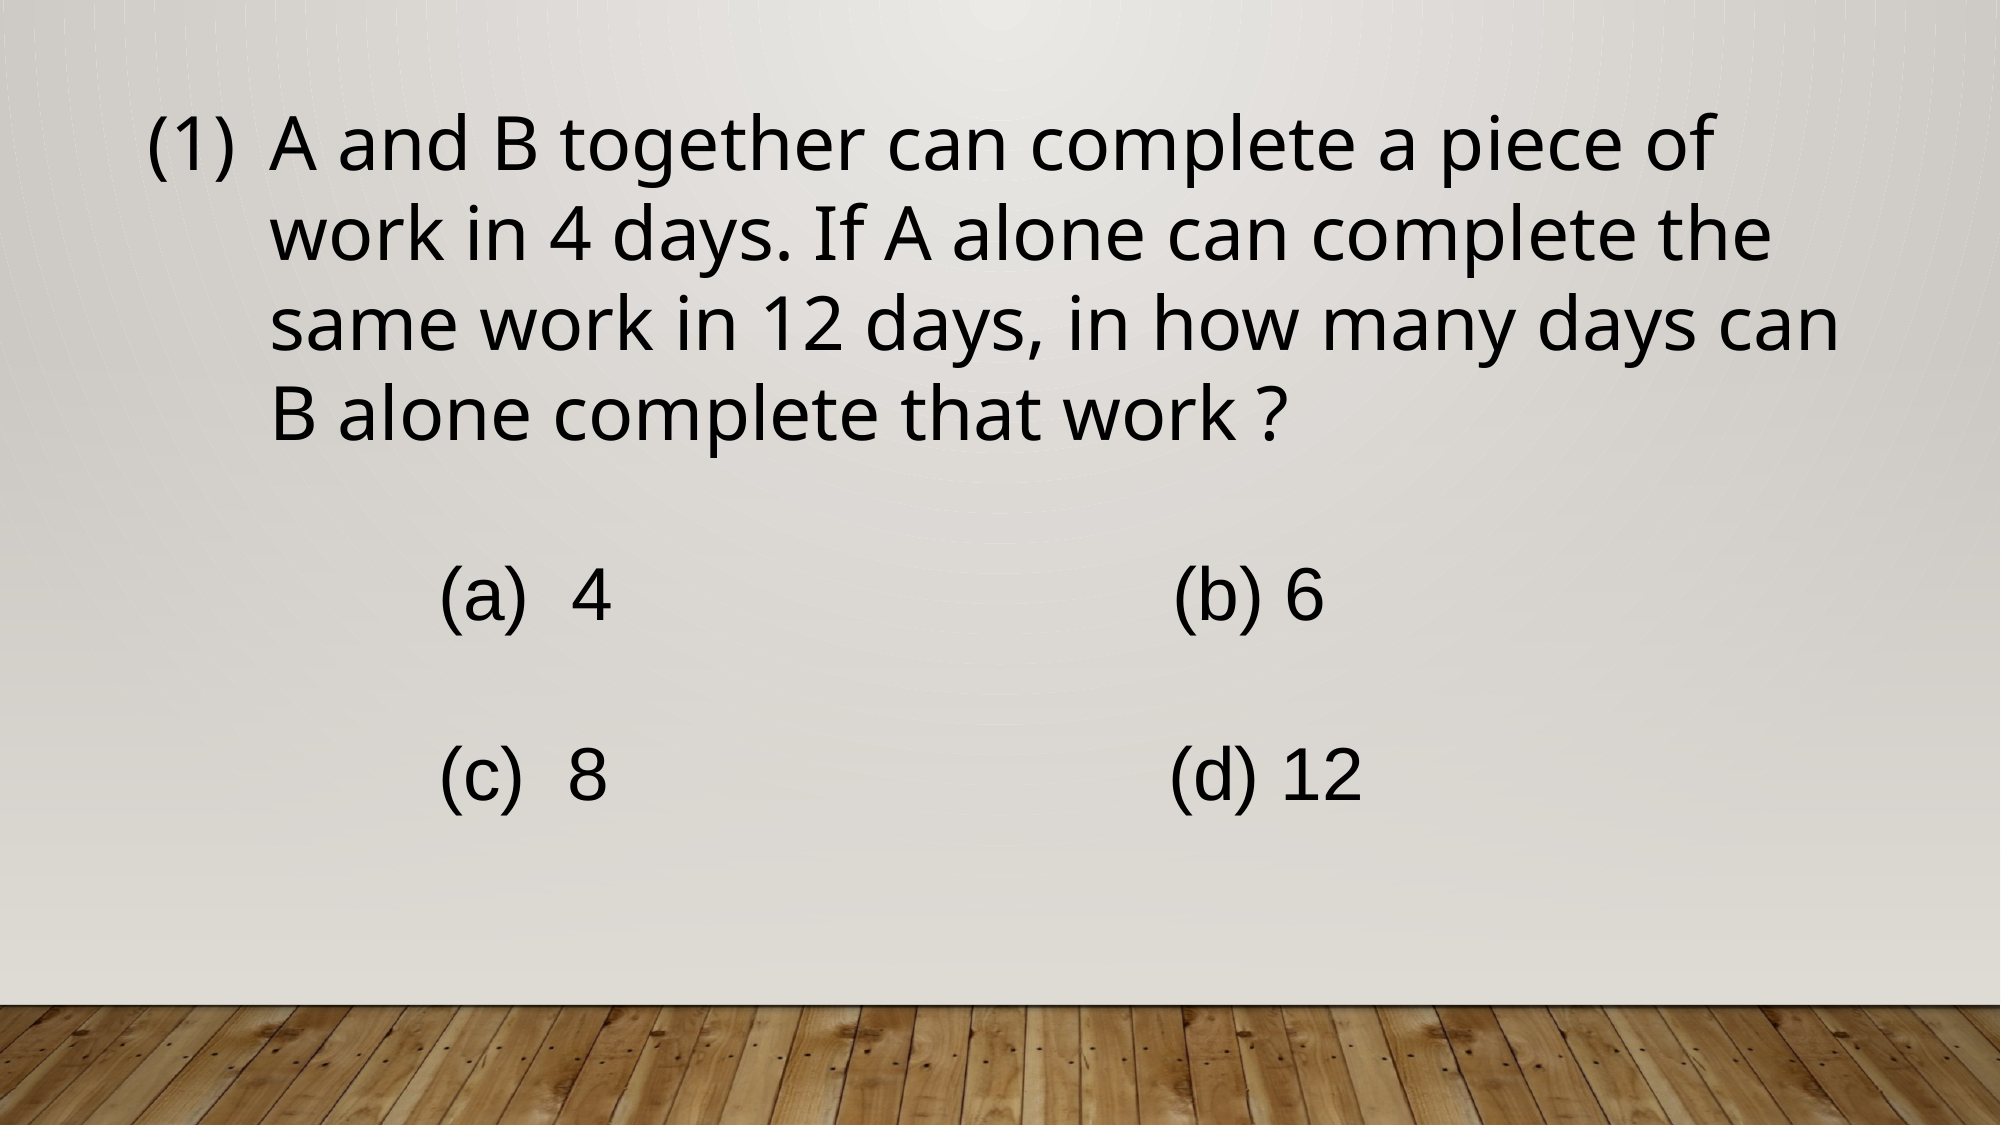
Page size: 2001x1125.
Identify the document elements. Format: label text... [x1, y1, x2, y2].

picture [0, 1005, 2000, 1125]
text_box A and B together can complete a piece of work in 4 days. If A alone can complete the same work in 12 days, in how many days can B alone complete that work ? (a) 4 (b) 6 (c) 8 (d) 12 [133, 87, 1923, 823]
